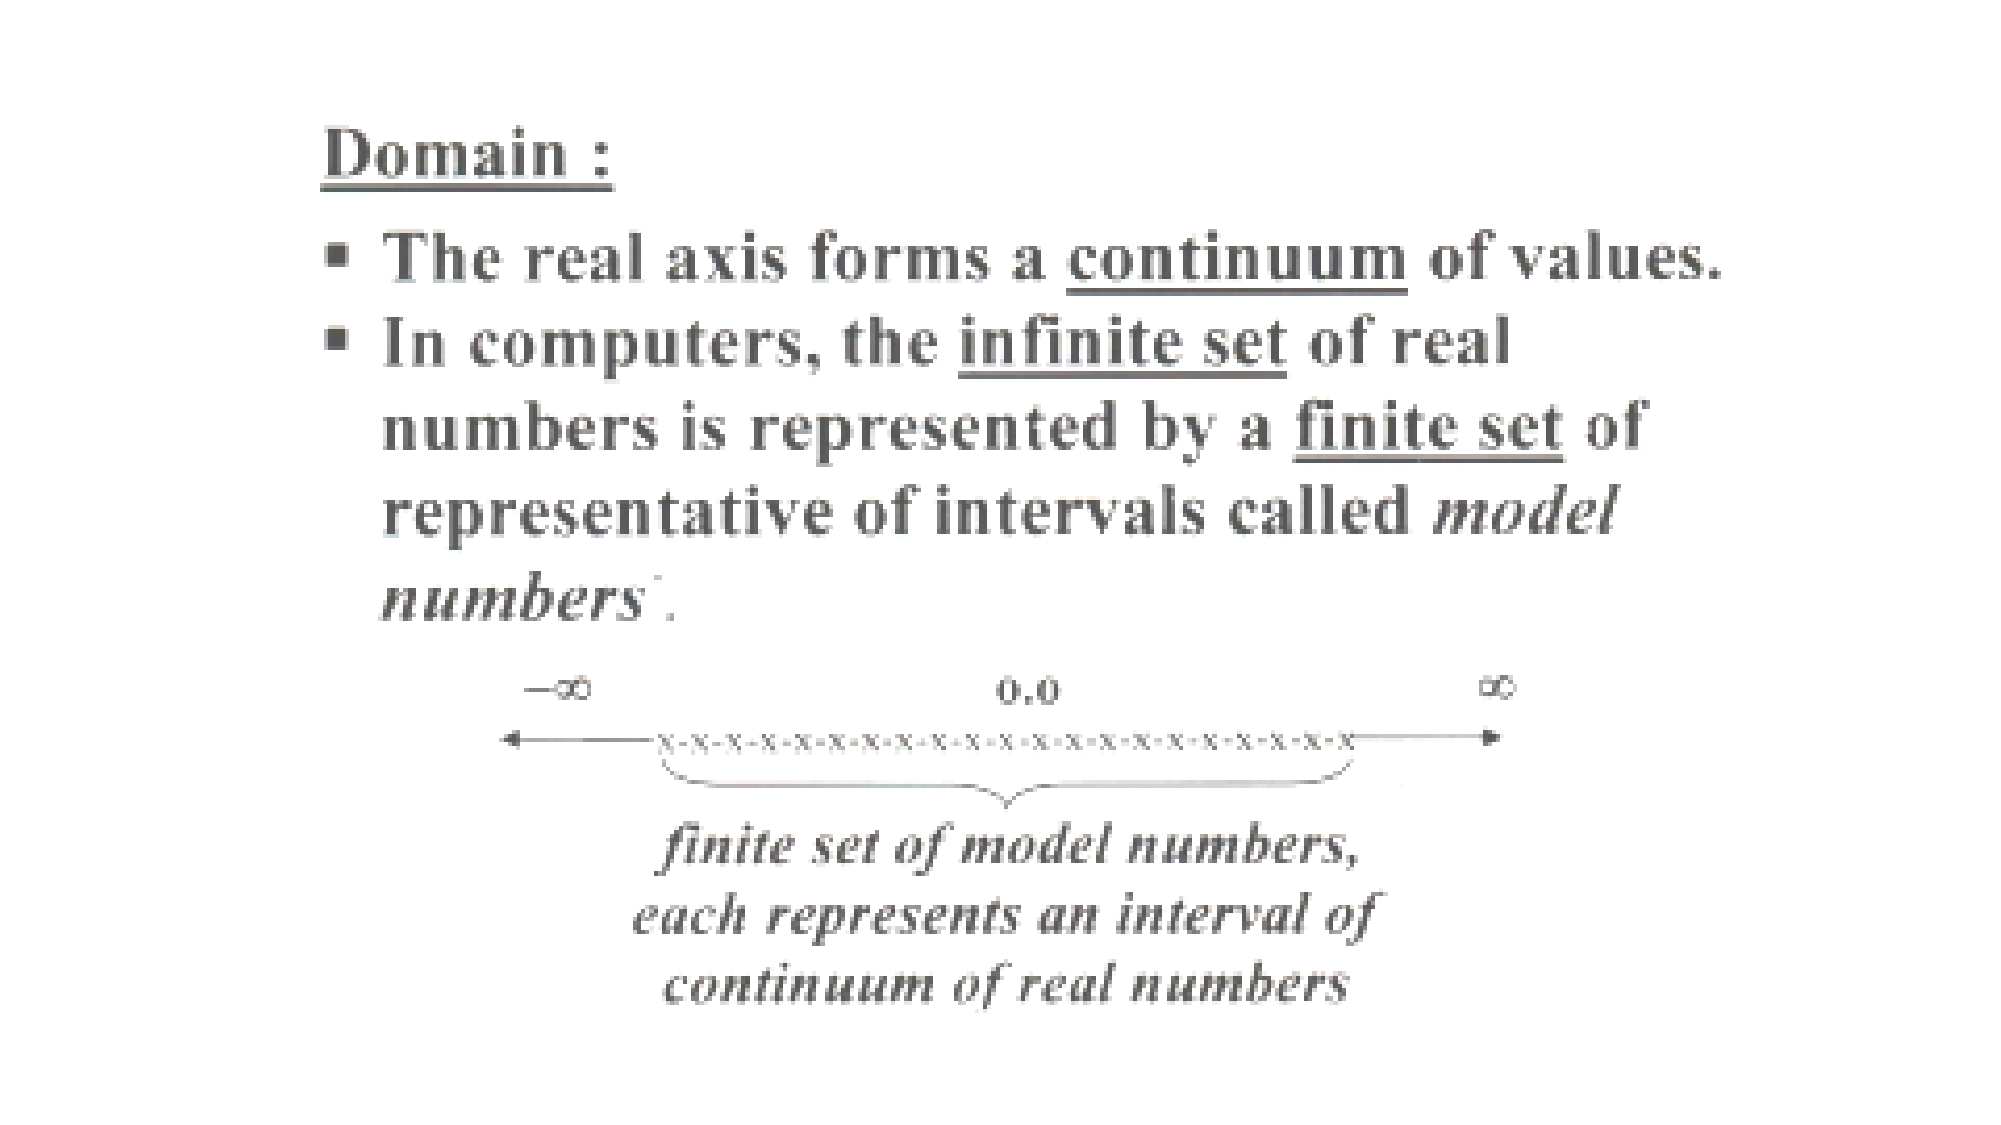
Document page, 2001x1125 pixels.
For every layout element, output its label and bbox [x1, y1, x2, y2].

picture [283, 113, 1755, 1047]
